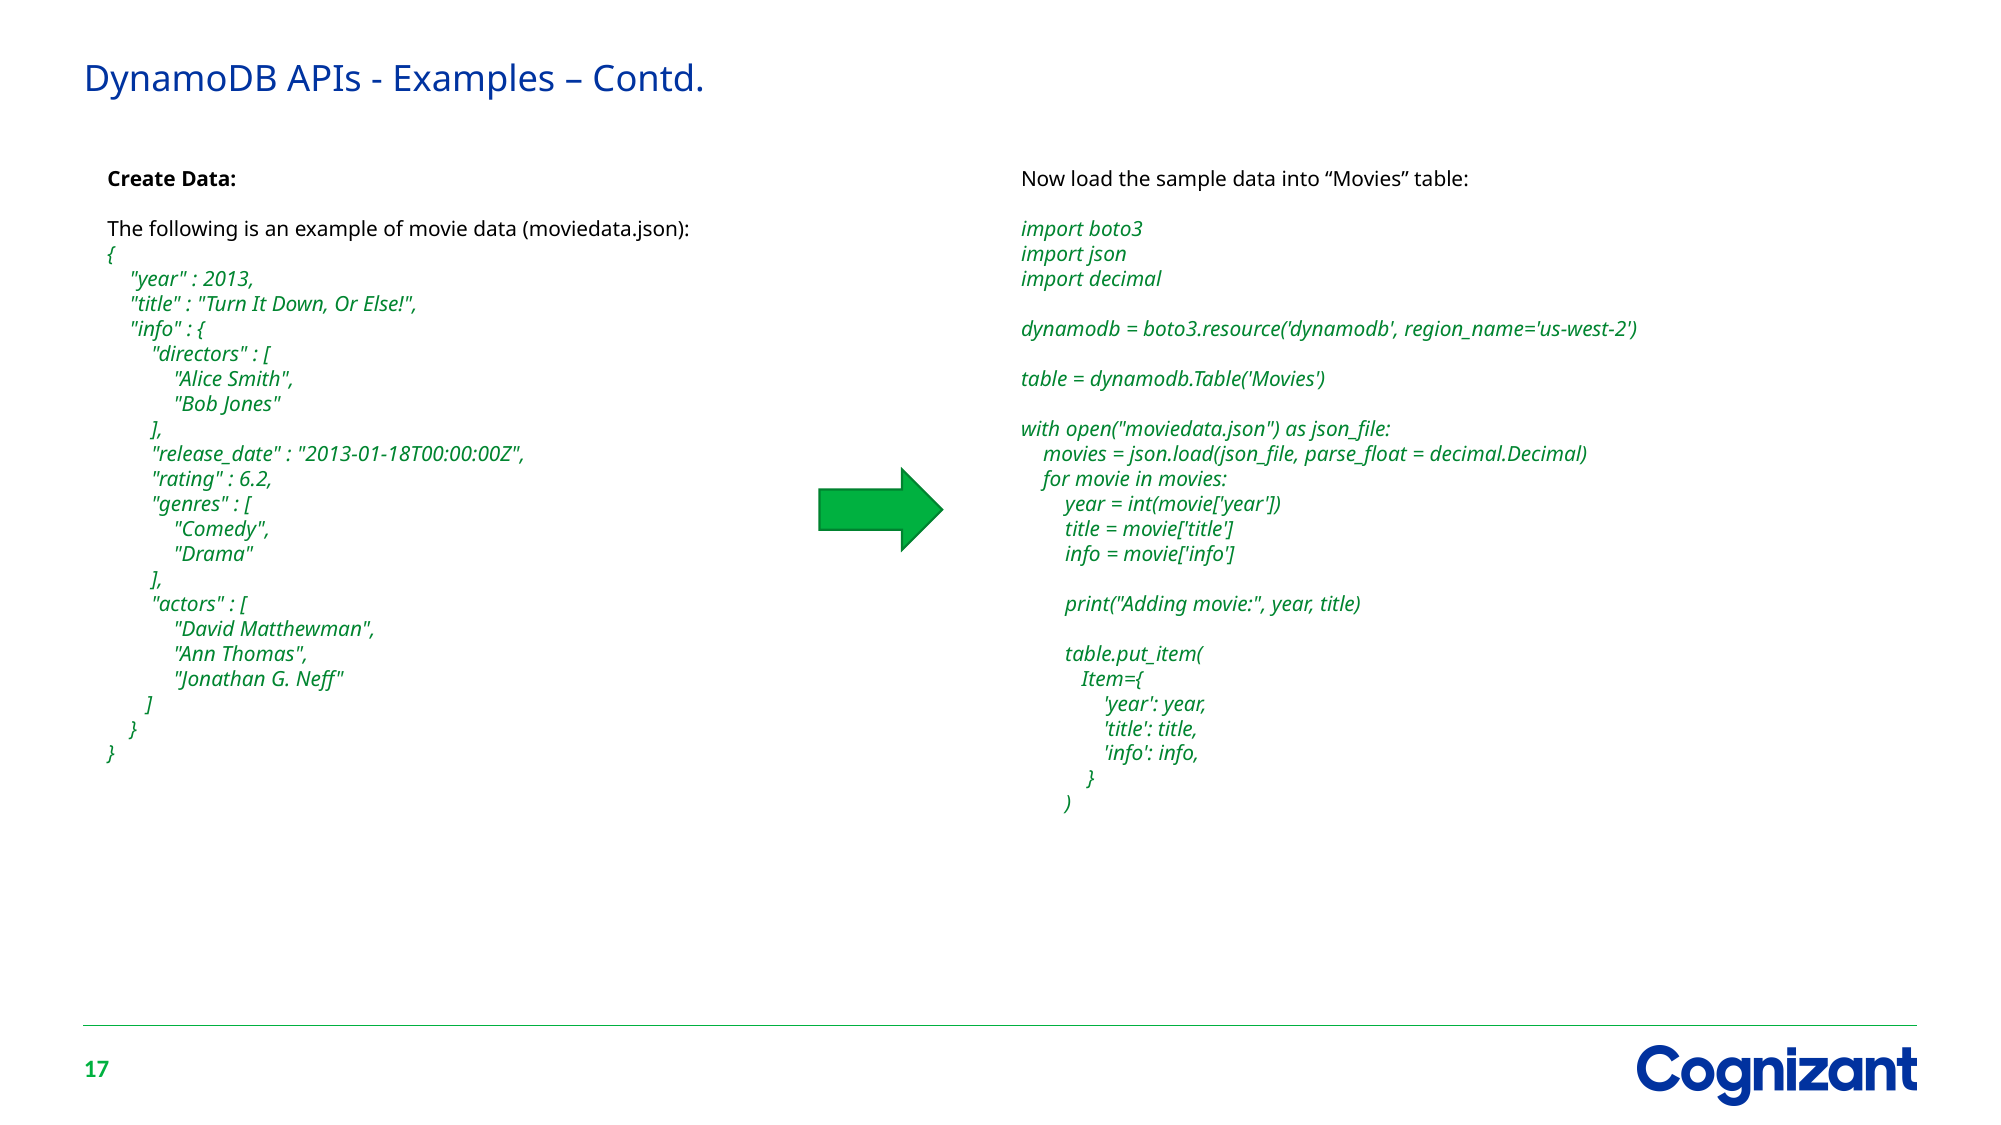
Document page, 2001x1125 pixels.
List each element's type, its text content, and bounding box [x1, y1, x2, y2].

slide_number 17 [83, 1050, 134, 1084]
title DynamoDB APIs - Examples – Contd. [83, 60, 1918, 100]
picture [1637, 1045, 1917, 1106]
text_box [92, 158, 1861, 903]
